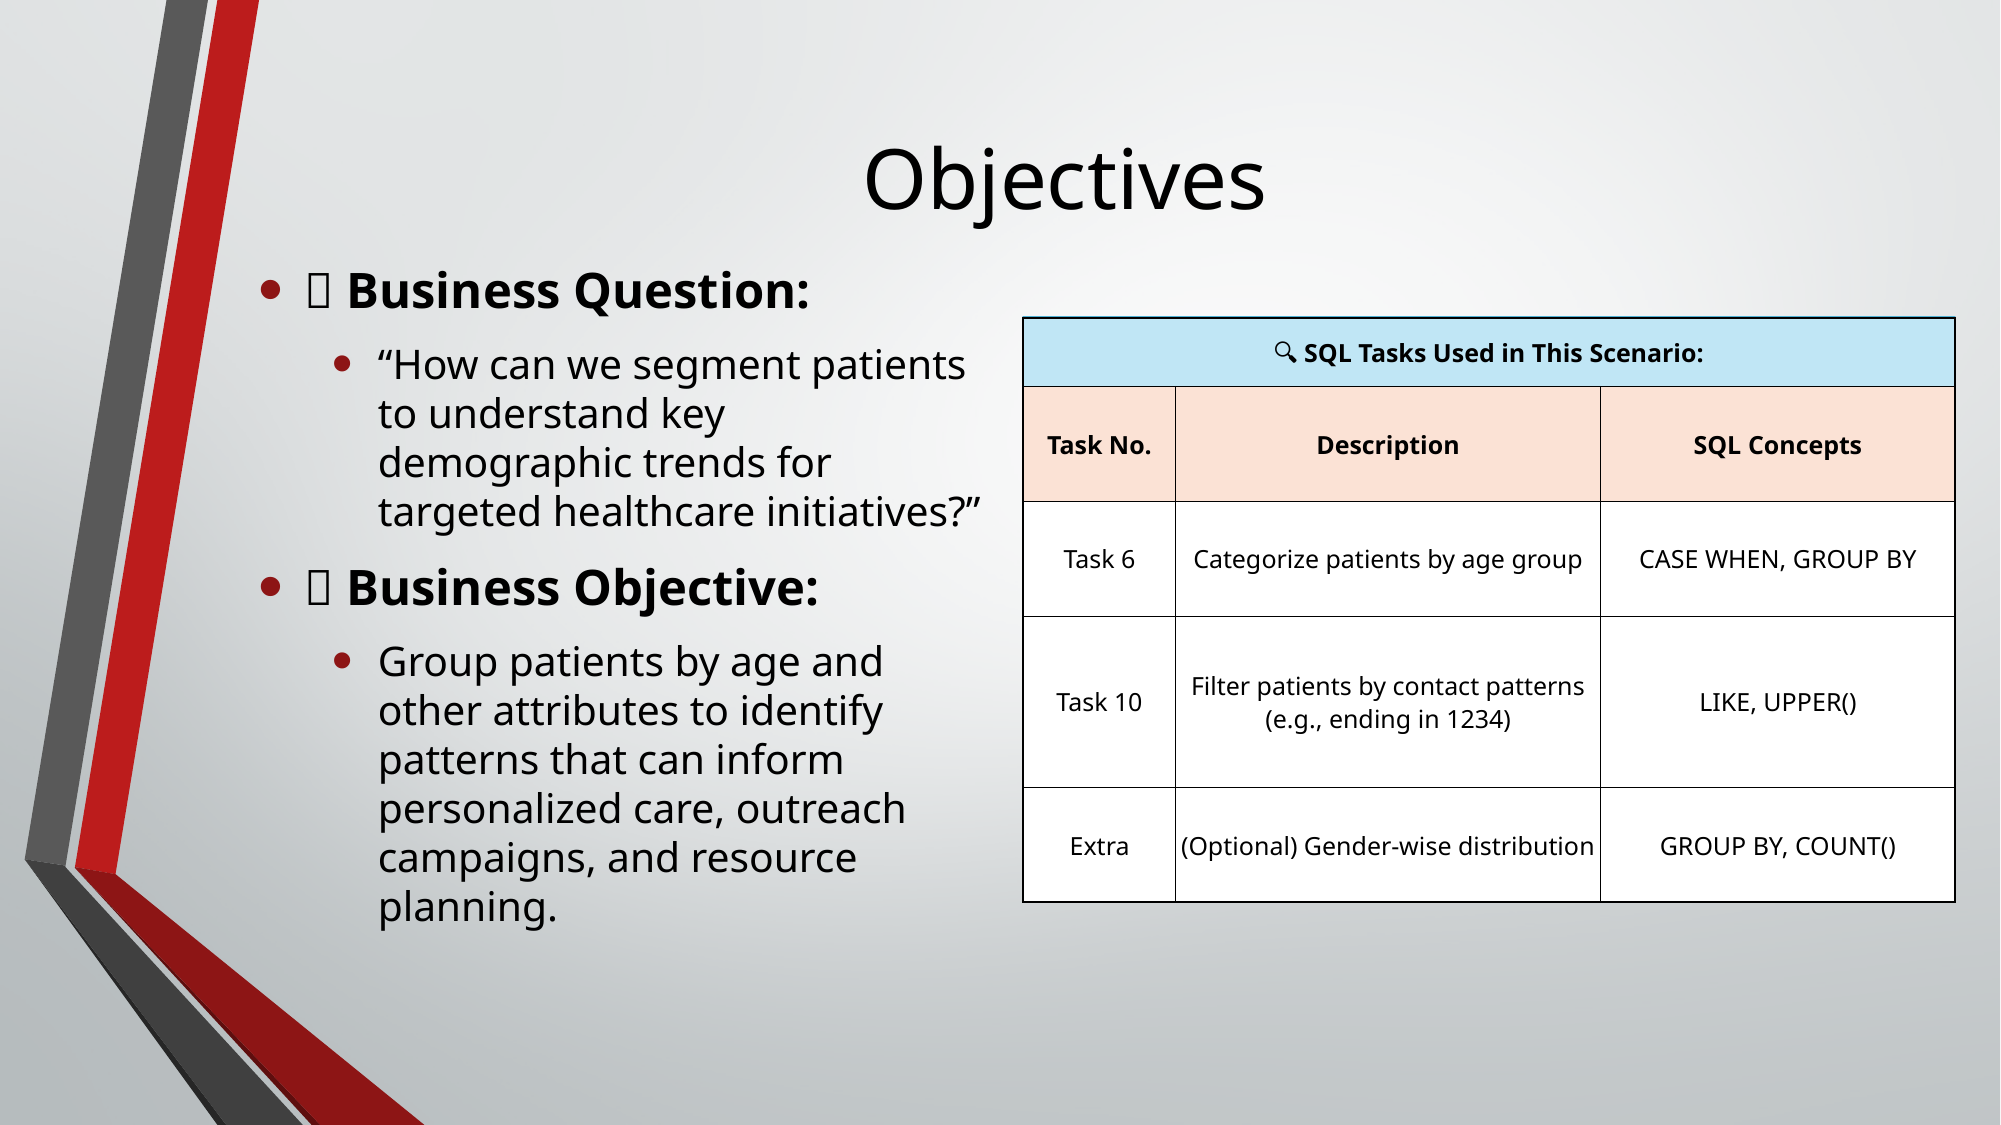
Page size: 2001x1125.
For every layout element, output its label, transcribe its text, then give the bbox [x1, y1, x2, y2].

table_cell GROUP BY, COUNT() [1601, 788, 1954, 901]
table_cell Filter patients by contact patterns (e.g., ending in 1234) [1176, 617, 1600, 787]
title Objectives [243, 112, 1887, 240]
table_cell LIKE, UPPER() [1601, 617, 1954, 787]
table_cell Description [1176, 387, 1600, 501]
table_cell Task No. [1024, 387, 1175, 501]
table_cell Extra [1024, 788, 1175, 901]
table_cell Categorize patients by age group [1176, 502, 1600, 616]
table_cell (Optional) Gender-wise distribution [1176, 788, 1600, 901]
table_cell SQL Concepts [1601, 387, 1954, 501]
table_cell Task 10 [1024, 617, 1175, 787]
table_cell Task 6 [1024, 502, 1175, 616]
table_cell CASE WHEN, GROUP BY [1601, 502, 1954, 616]
list 🎯 Business Question: “How can we segment patients to understand key demographic trends for targeted healthcare initiatives?” 🧠 Business Objective: Group patients by age and other attributes to identify patterns that can inform personalized care, outreach campaigns, and resource planning. [243, 239, 1000, 950]
table_header 🔍 SQL Tasks Used in This Scenario: [1024, 319, 1954, 386]
